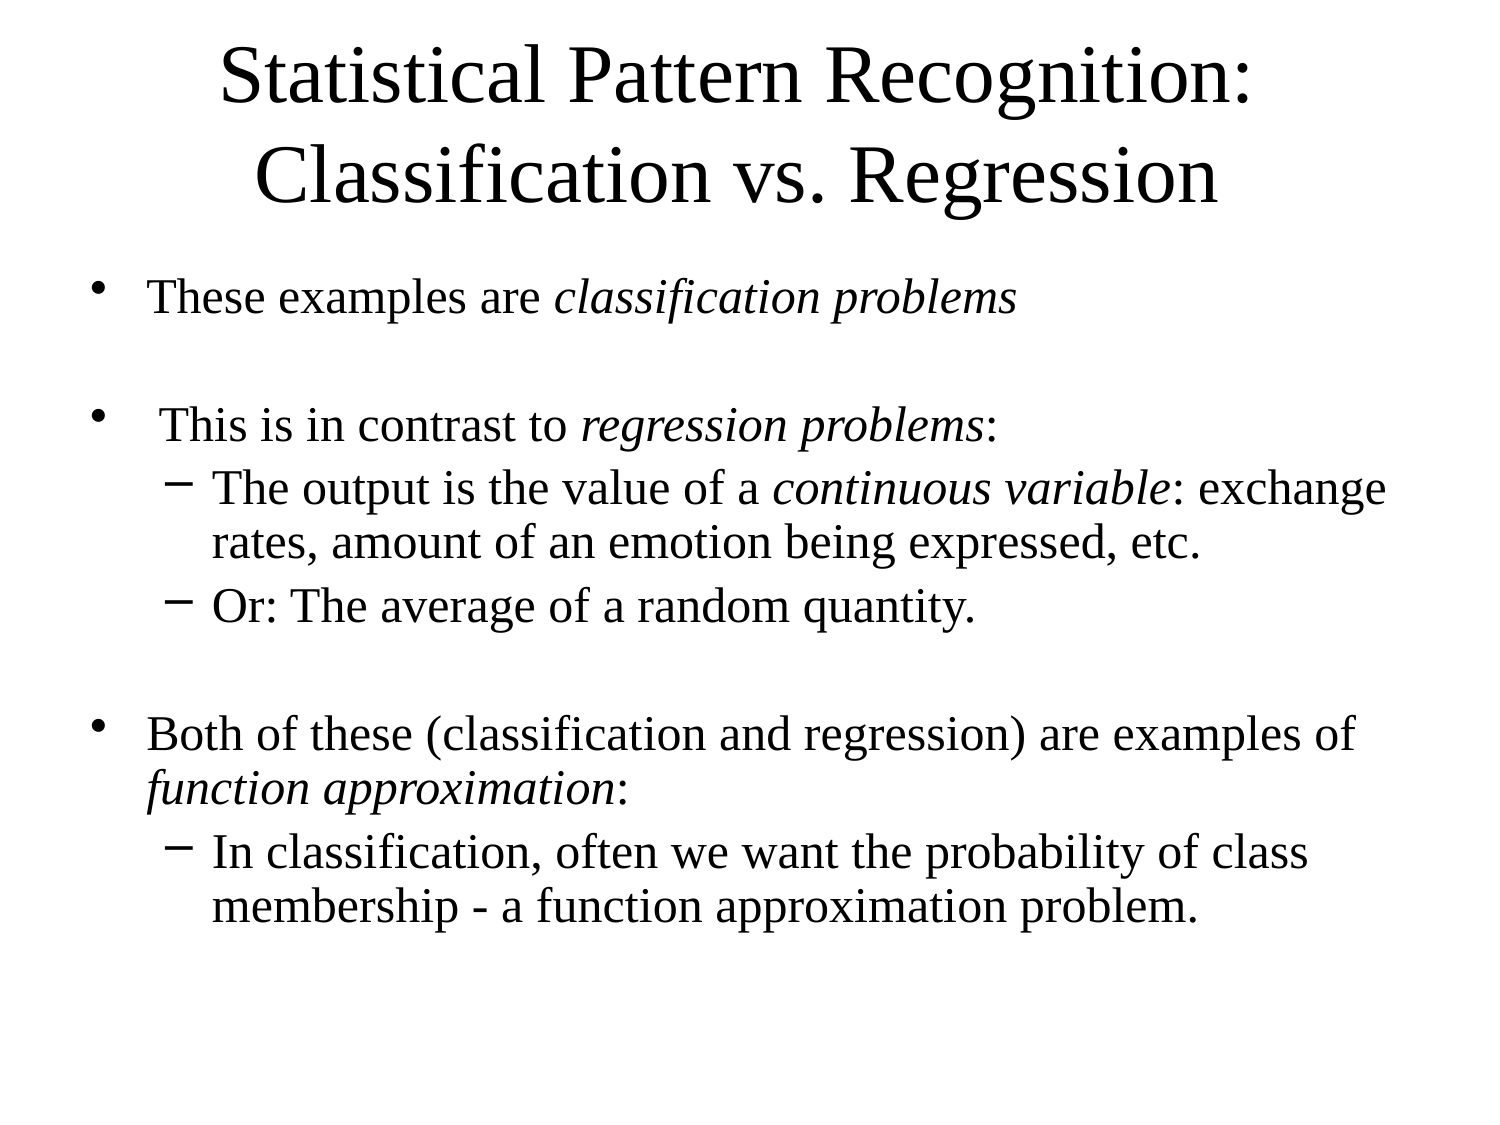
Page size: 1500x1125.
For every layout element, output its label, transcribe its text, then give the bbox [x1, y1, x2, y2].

title Statistical Pattern Recognition: Classification vs. Regression [99, 24, 1375, 213]
list These examples are classification problems This is in contrast to regression problems: The output is the value of a continuous variable: exchange rates, amount of an emotion being expressed, etc. Or: The average of a random quantity. Both of these (classification and regression) are examples of function approximation: In classification, often we want the probability of class membership - a function approximation problem. [75, 262, 1438, 1013]
